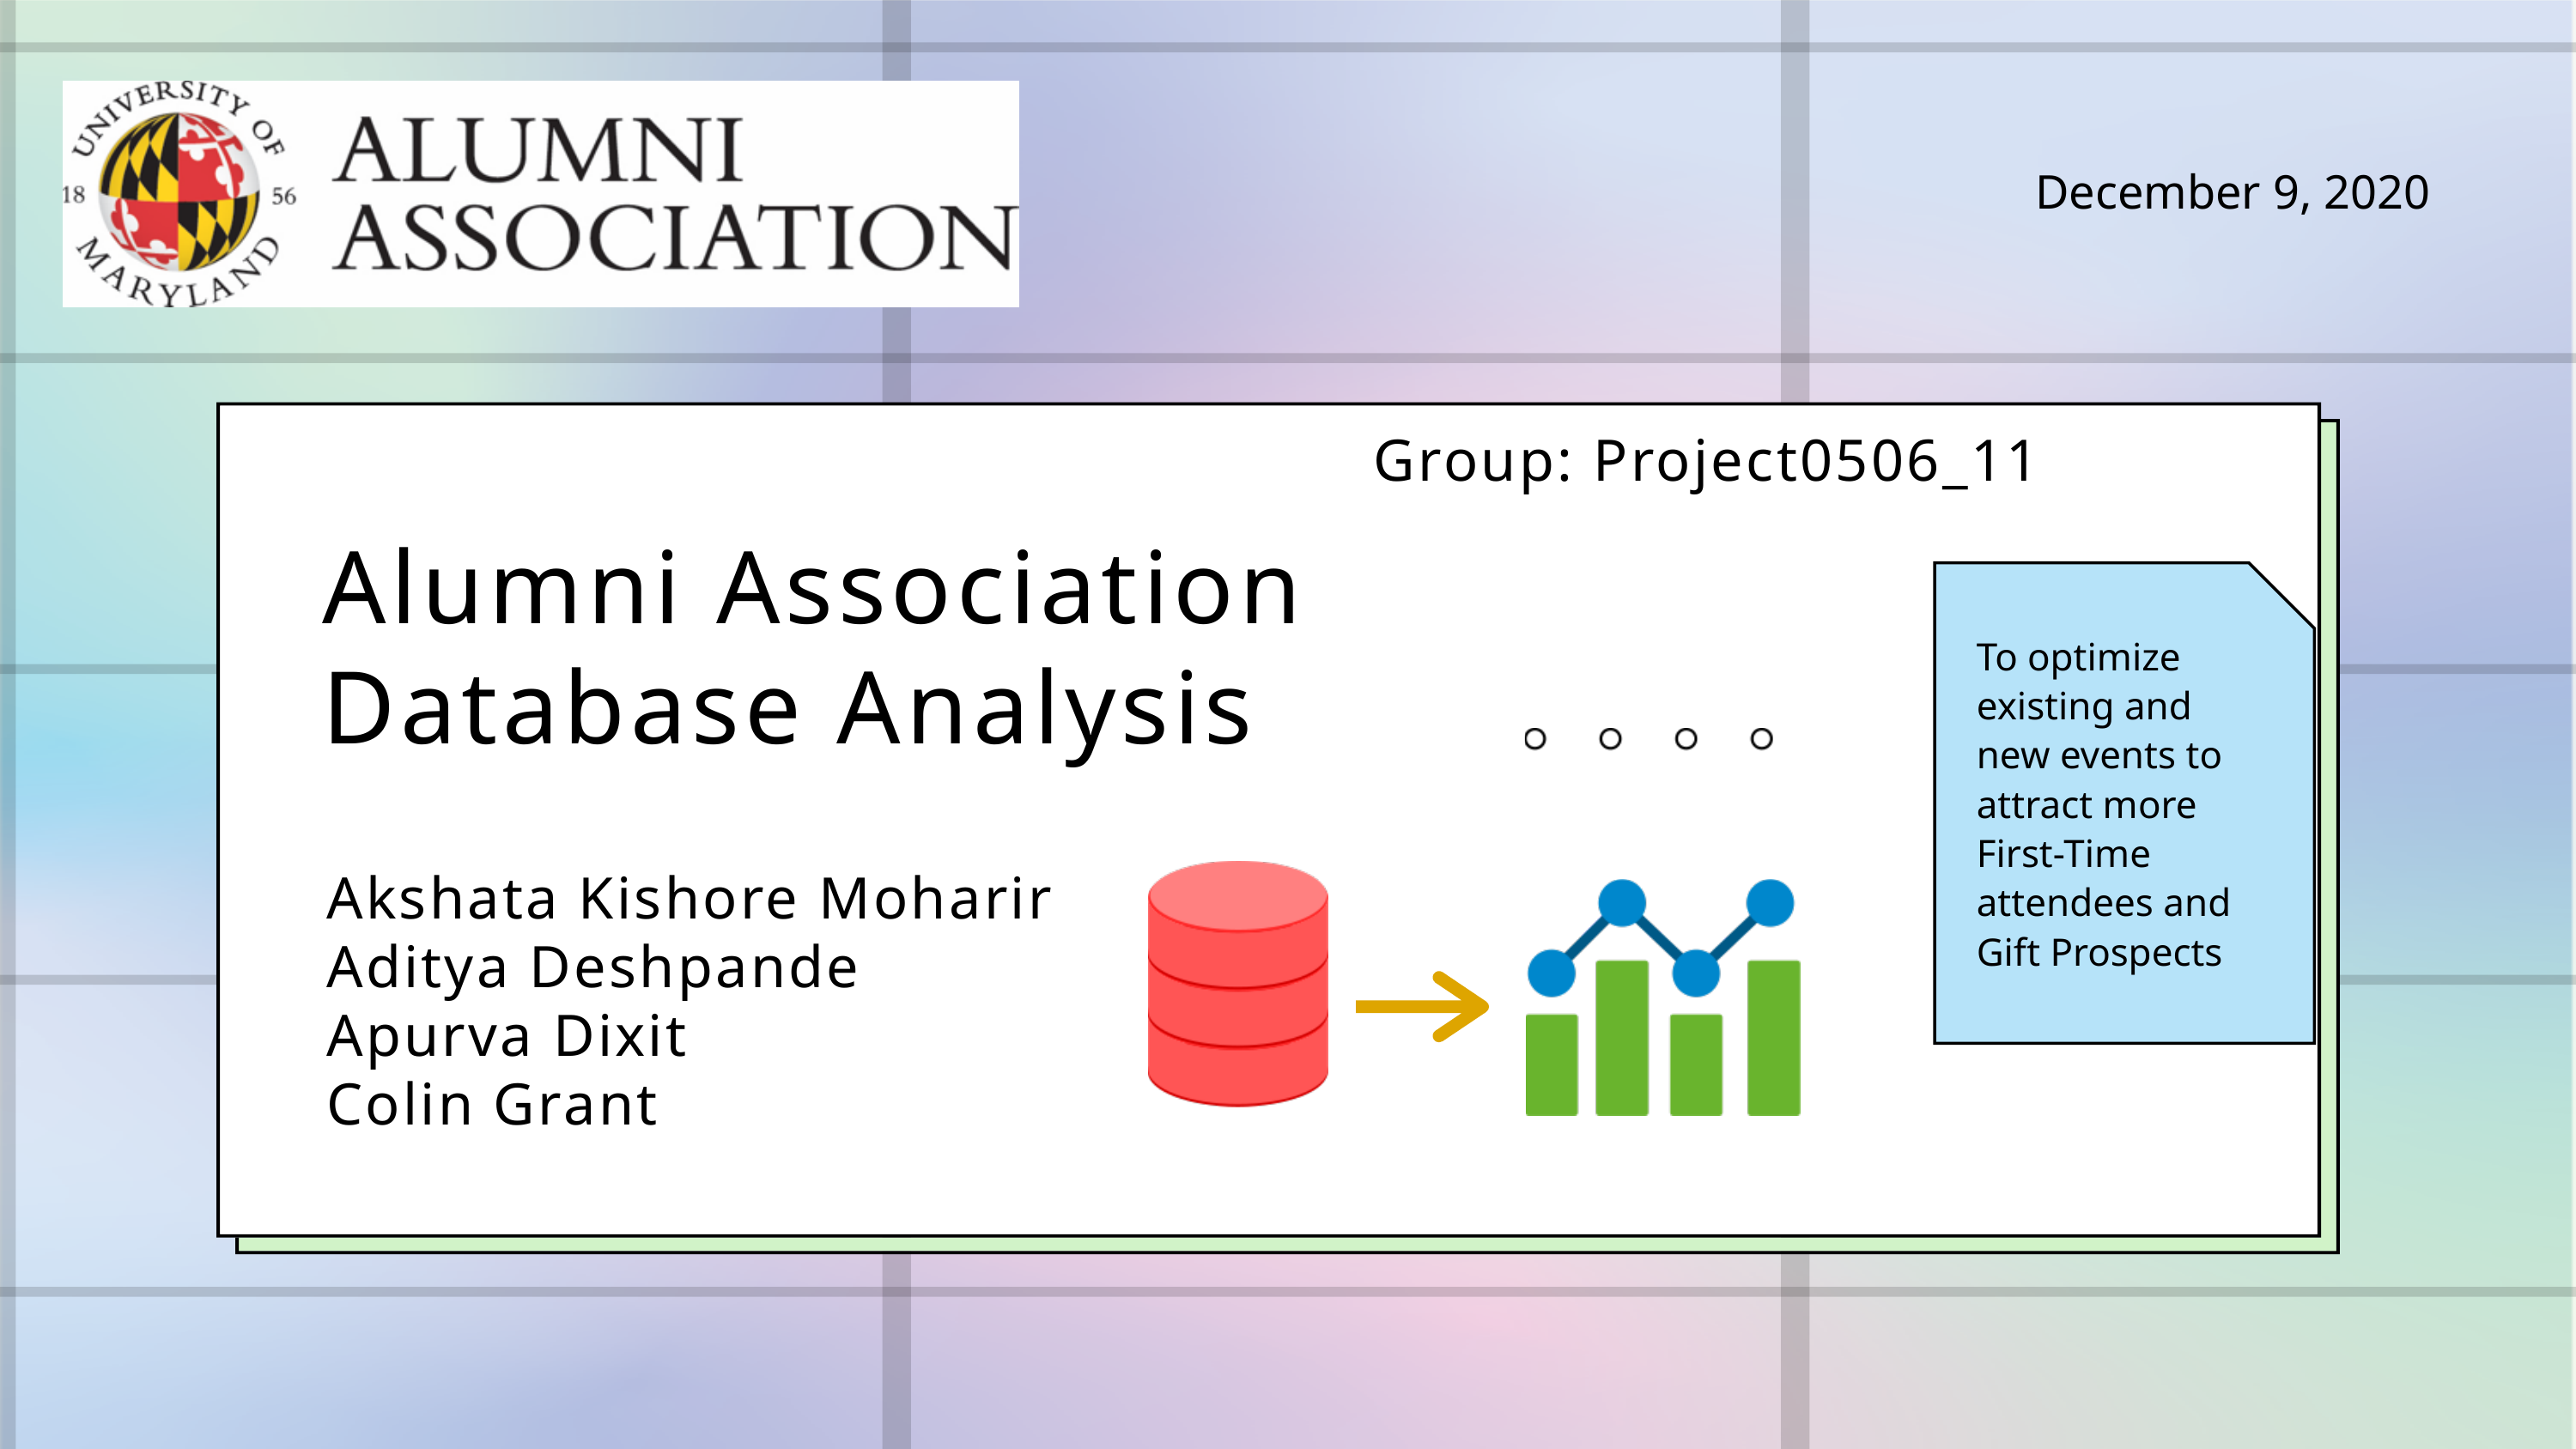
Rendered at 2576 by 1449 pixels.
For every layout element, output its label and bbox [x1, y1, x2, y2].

picture [1148, 861, 1328, 1108]
text_box [1933, 561, 2317, 1046]
picture [63, 81, 1019, 307]
picture [1524, 728, 1773, 769]
text_box [216, 402, 2341, 1255]
text_box [1355, 970, 1490, 1043]
picture [1526, 878, 1801, 1117]
text_box [0, 0, 2576, 1449]
